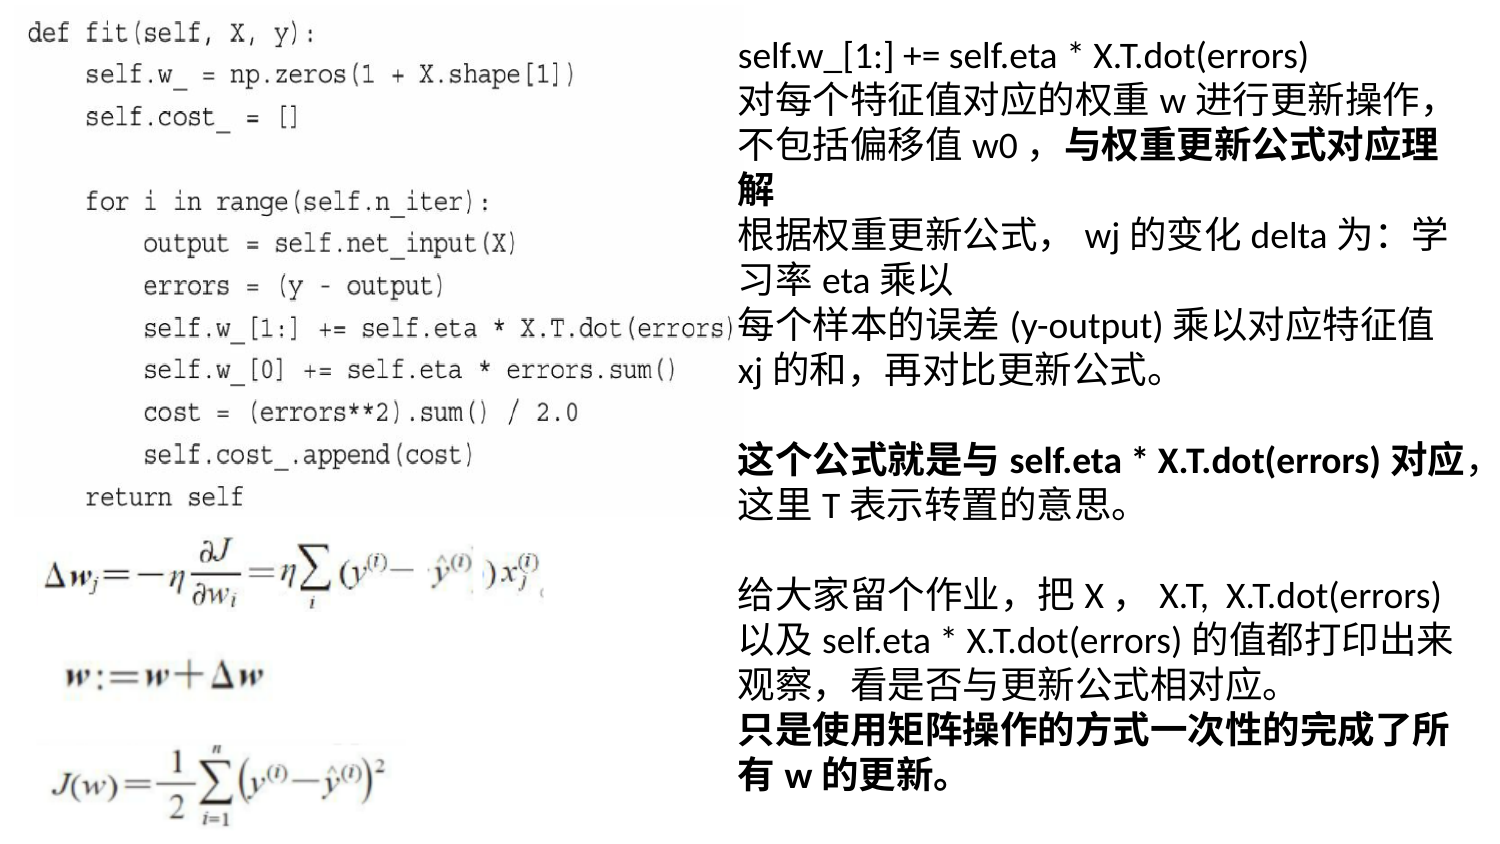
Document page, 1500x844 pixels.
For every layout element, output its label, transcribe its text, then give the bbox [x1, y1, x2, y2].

text_box self.w_[1:] += self.eta * X.T.dot(errors) 对每个特征值对应的权重w进行更新操作，不包括偏移值w0，与权重更新公式对应理解 根据权重更新公式，wj的变化delta为：学习率eta乘以 每个样本的误差(y-output)乘以对应特征值xj的和，再对比更新公式。 这个公式就是与self.eta * X.T.dot(errors)对应， 这里T表示转置的意思。 给大家留个作业，把X，X.T, X.T.dot(errors) 以及self.eta * X.T.dot(errors)的值都打印出来观察，看是否与更新公式相对应。 只是使用矩阵操作的方式一次性的完成了所有w的更新。 [723, 23, 1484, 804]
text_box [36, 739, 407, 831]
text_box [1, 639, 309, 712]
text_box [14, 5, 744, 518]
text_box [36, 533, 558, 612]
